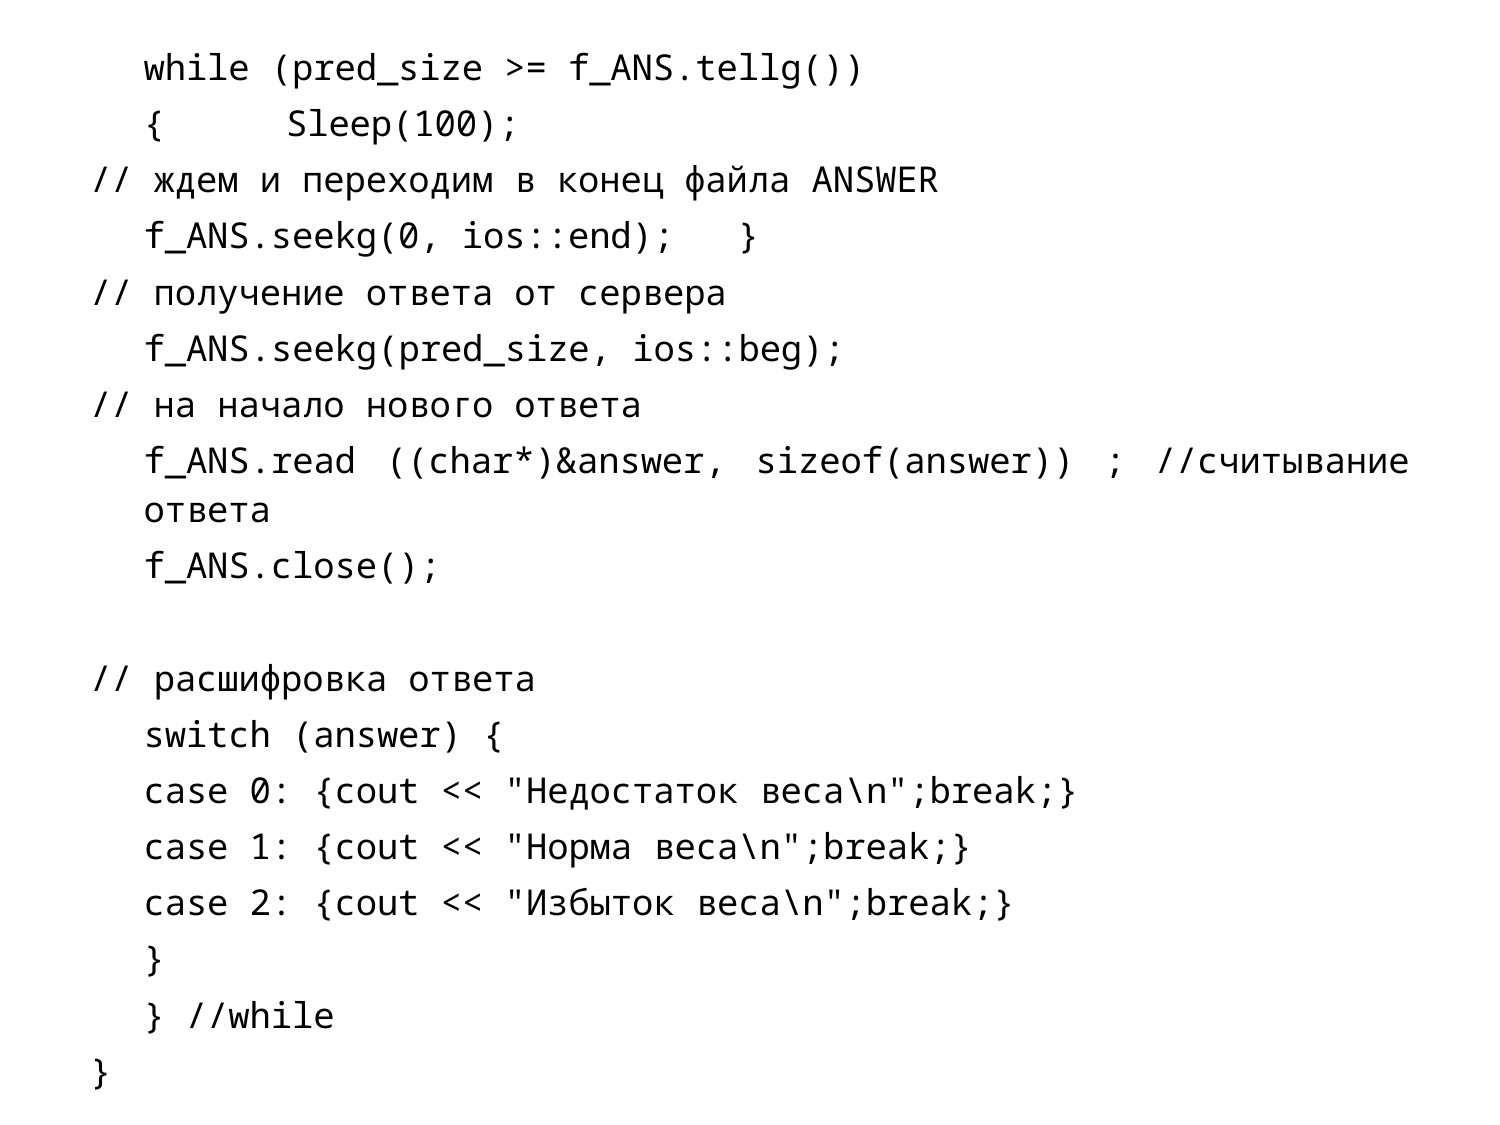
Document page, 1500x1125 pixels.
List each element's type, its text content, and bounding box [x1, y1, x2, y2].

list while (pred_size >= f_ANS.tellg()) { Sleep(100); // ждем и переходим в конец файла ANSWER f_ANS.seekg(0, ios::end); } // получение ответа от сервера f_ANS.seekg(pred_size, ios::beg); // на начало нового ответа f_ANS.read ((char*)&answer, sizeof(answer)) ; //считывание ответа f_ANS.close(); // расшифровка ответа switch (answer) { case 0: {cout << "Недостаток веса\n";break;} case 1: {cout << "Норма веса\n";break;} case 2: {cout << "Избыток веса\n";break;} } } //while } [75, 30, 1425, 1106]
